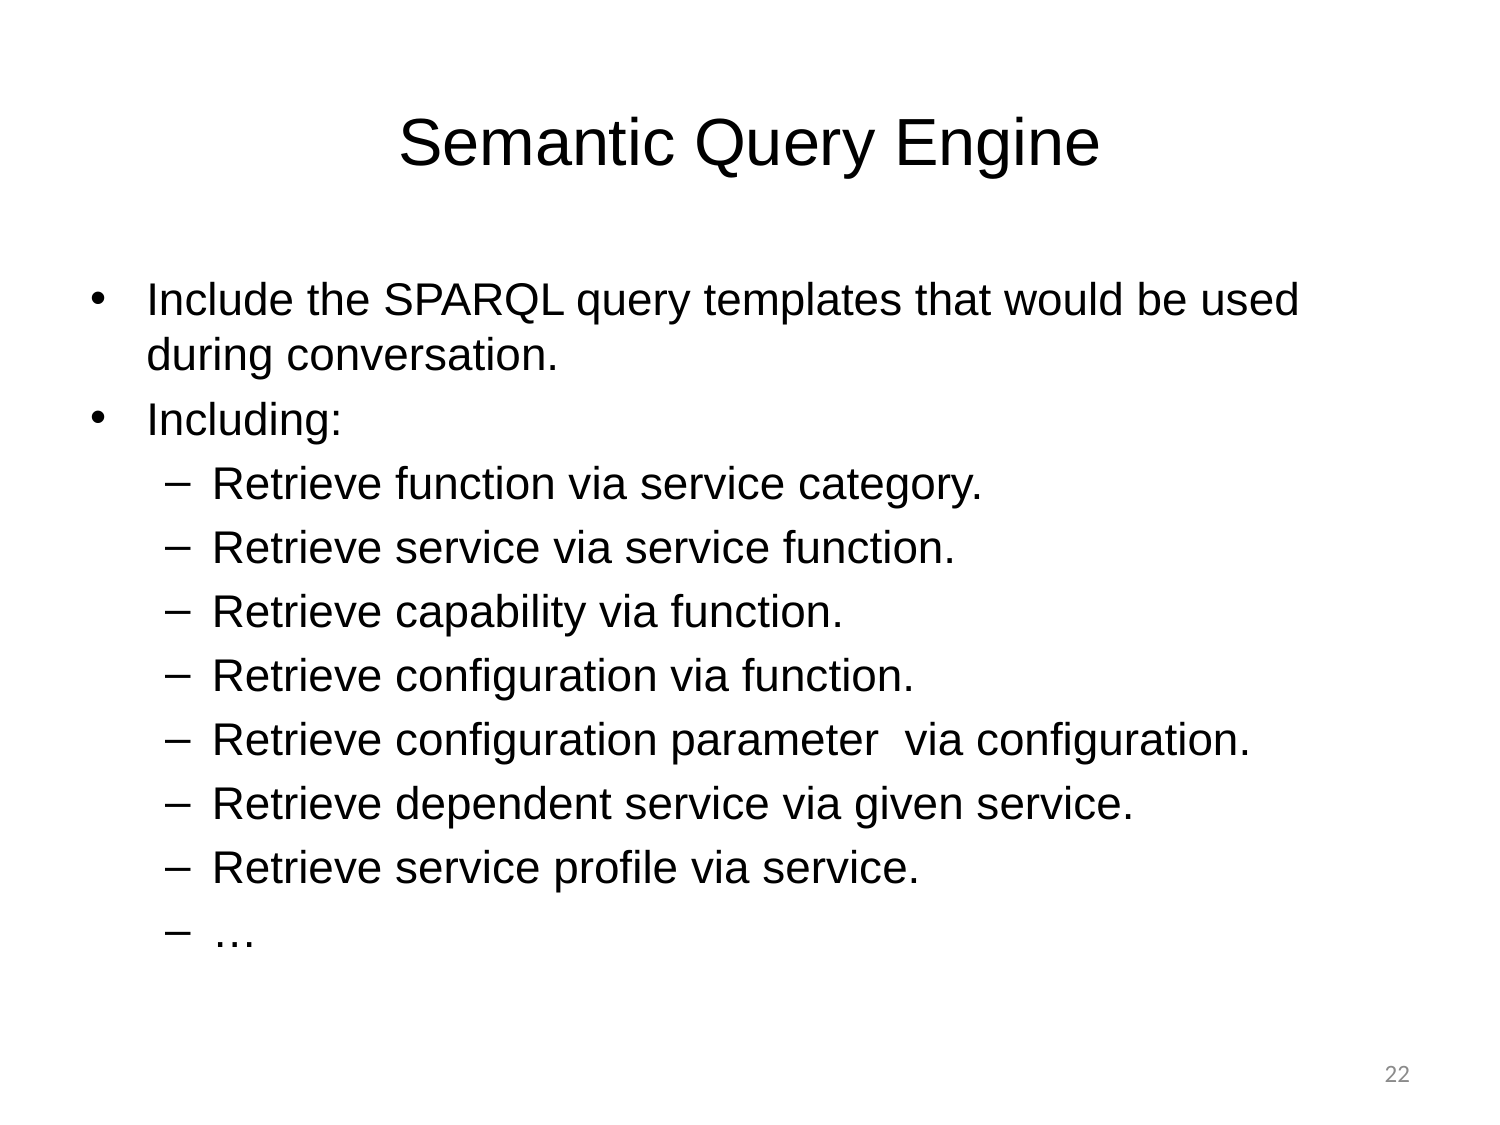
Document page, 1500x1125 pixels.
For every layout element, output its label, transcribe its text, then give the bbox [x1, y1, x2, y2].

list Include the SPARQL query templates that would be used during conversation. Including: Retrieve function via service category. Retrieve service via service function. Retrieve capability via function. Retrieve configuration via function. Retrieve configuration parameter via configuration. Retrieve dependent service via given service. Retrieve service profile via service. … [75, 262, 1425, 1005]
slide_number 22 [1074, 1042, 1425, 1103]
title Semantic Query Engine [75, 45, 1425, 233]
